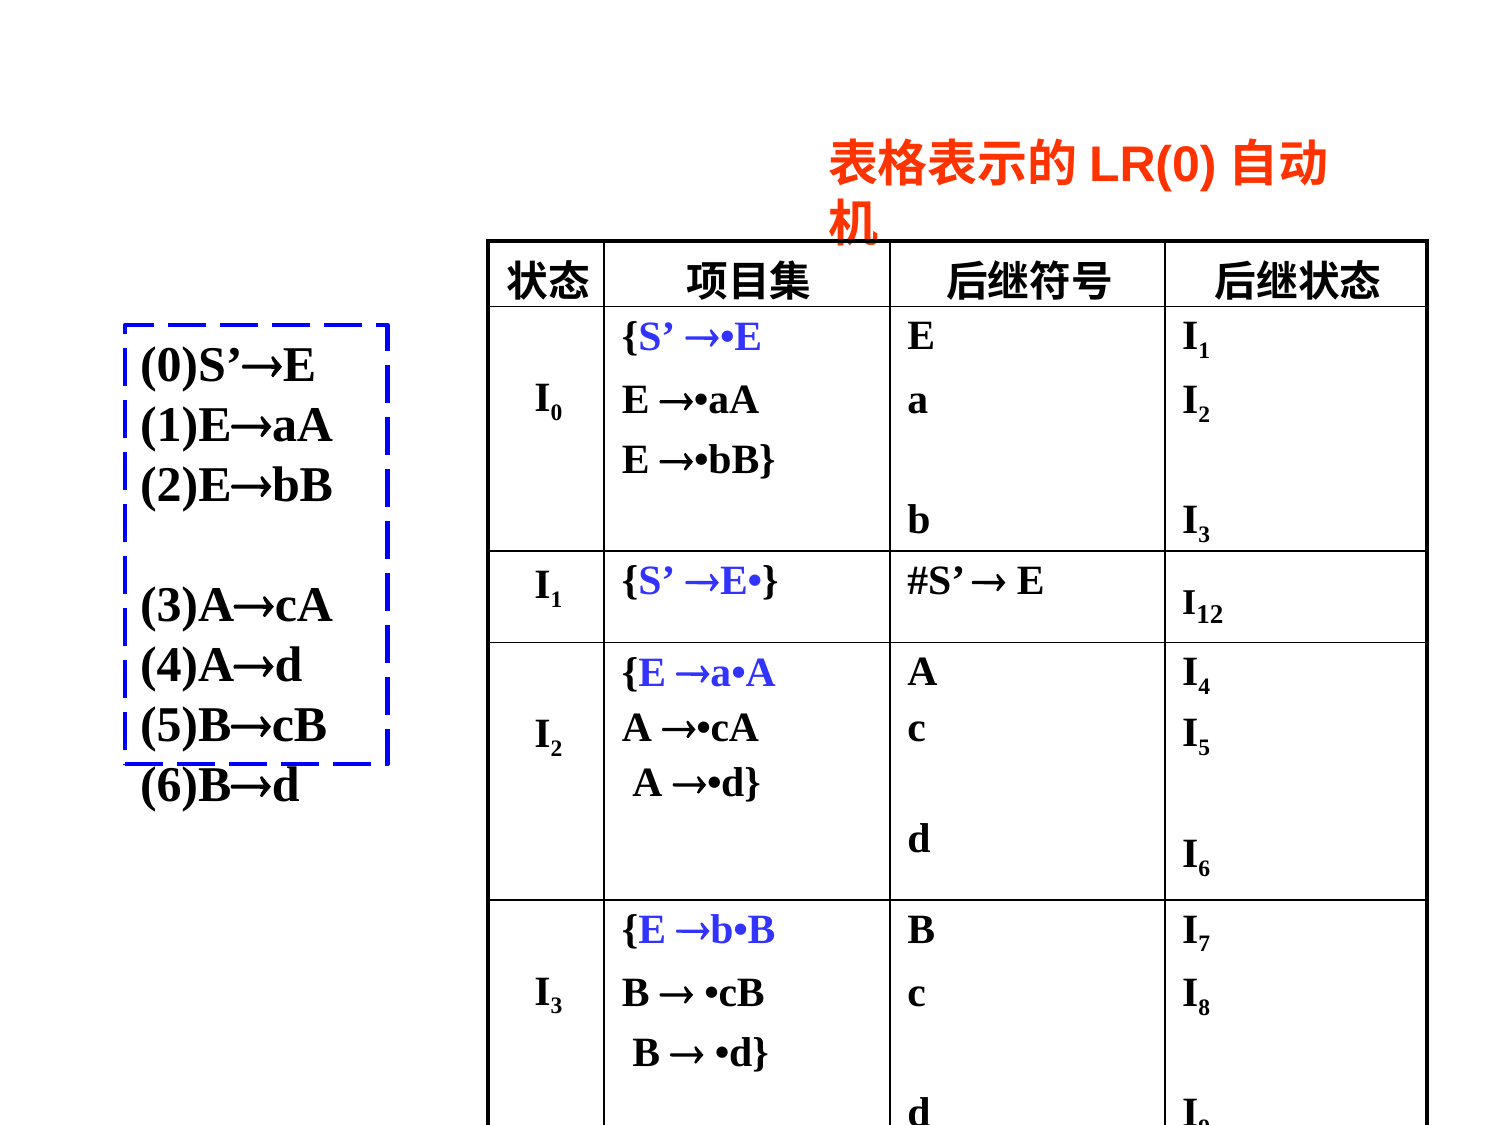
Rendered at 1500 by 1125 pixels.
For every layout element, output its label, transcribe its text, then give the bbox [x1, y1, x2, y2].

table_cell {E b•B B  •cB B  •d} [605, 901, 889, 1125]
table_cell E a b [891, 307, 1164, 550]
table_header 状态 [490, 243, 603, 306]
table_cell I12 [1166, 552, 1425, 642]
table_header 后继状态 [1166, 243, 1425, 306]
table_cell {E a•A A •cA A •d} [605, 643, 889, 899]
text_box (0)S’E (1)EaA (2)EbB (3)AcA (4)Ad (5)BcB (6)Bd [137, 328, 345, 811]
table_cell I7 I8 I9 [1166, 901, 1425, 1125]
table_cell I0 [490, 307, 603, 550]
table_cell I2 [490, 643, 603, 899]
table_cell B c d [891, 901, 1164, 1125]
table_cell I3 [490, 901, 603, 1125]
table_header 项目集 [605, 243, 889, 306]
title 表格表示的LR(0)自动机 [826, 129, 1360, 239]
table_cell I1 I2 I3 [1166, 307, 1425, 550]
table_cell {S’ •E E •aA E •bB} [605, 307, 889, 550]
table_cell {S’ E•} [605, 552, 889, 642]
table_cell I4 I5 I6 [1166, 643, 1425, 899]
table_header 后继符号 [891, 243, 1164, 306]
table_cell I1 [490, 552, 603, 642]
text_box [125, 324, 388, 765]
table_cell #S’  E [891, 552, 1164, 642]
table_cell A c d [891, 643, 1164, 899]
